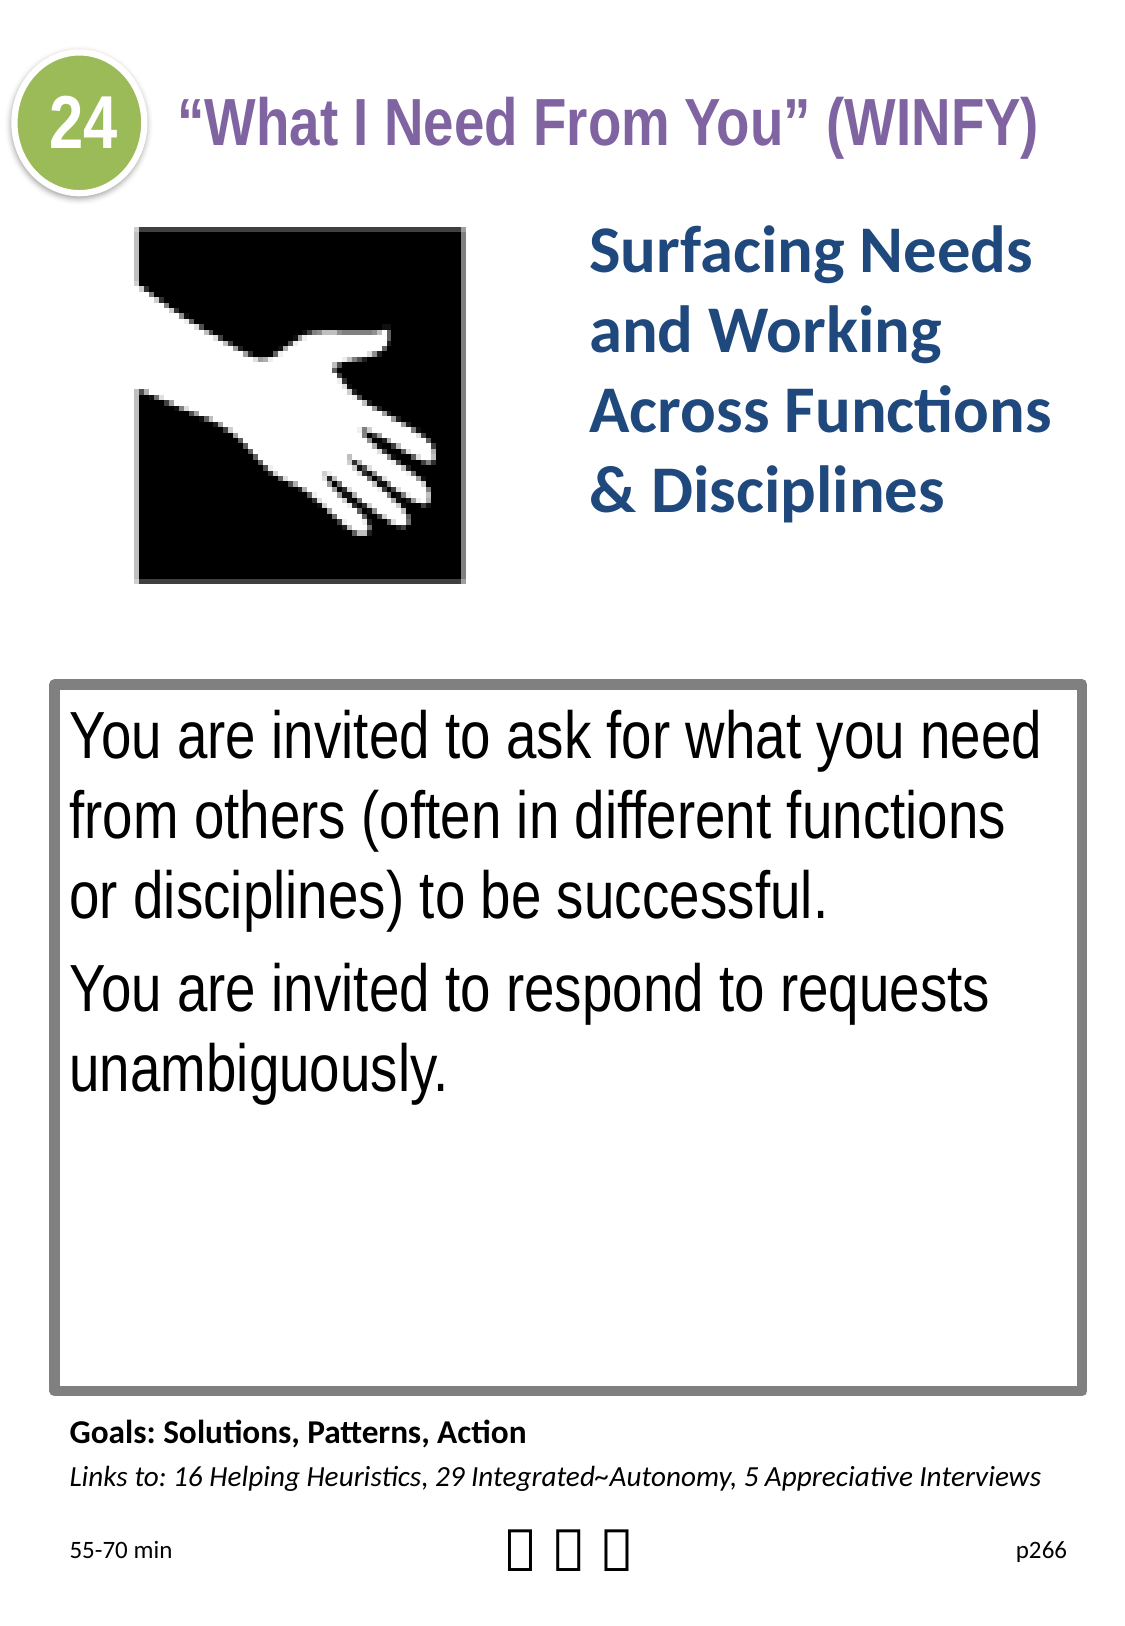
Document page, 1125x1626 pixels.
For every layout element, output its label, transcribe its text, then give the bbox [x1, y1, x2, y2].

list 24 [31, 64, 138, 173]
list p266 [810, 1503, 1083, 1594]
title “What I Need From You” (WINFY) [149, 65, 1069, 173]
list Surfacing Needs and Working Across Functions & Disciplines [574, 198, 1083, 659]
list Links to: 16 Helping Heuristics, 29 Integrated~Autonomy, 5 Appreciative Interviews [54, 1451, 1083, 1498]
list Goals: Solutions, Patterns, Action [54, 1402, 1083, 1451]
list 55-70 min [54, 1503, 327, 1594]
picture [120, 210, 481, 601]
list You are invited to ask for what you need from others (often in different functions or disciplines) to be successful. You are invited to respond to requests unambiguously. [49, 679, 1087, 1396]
list    [432, 1503, 705, 1594]
